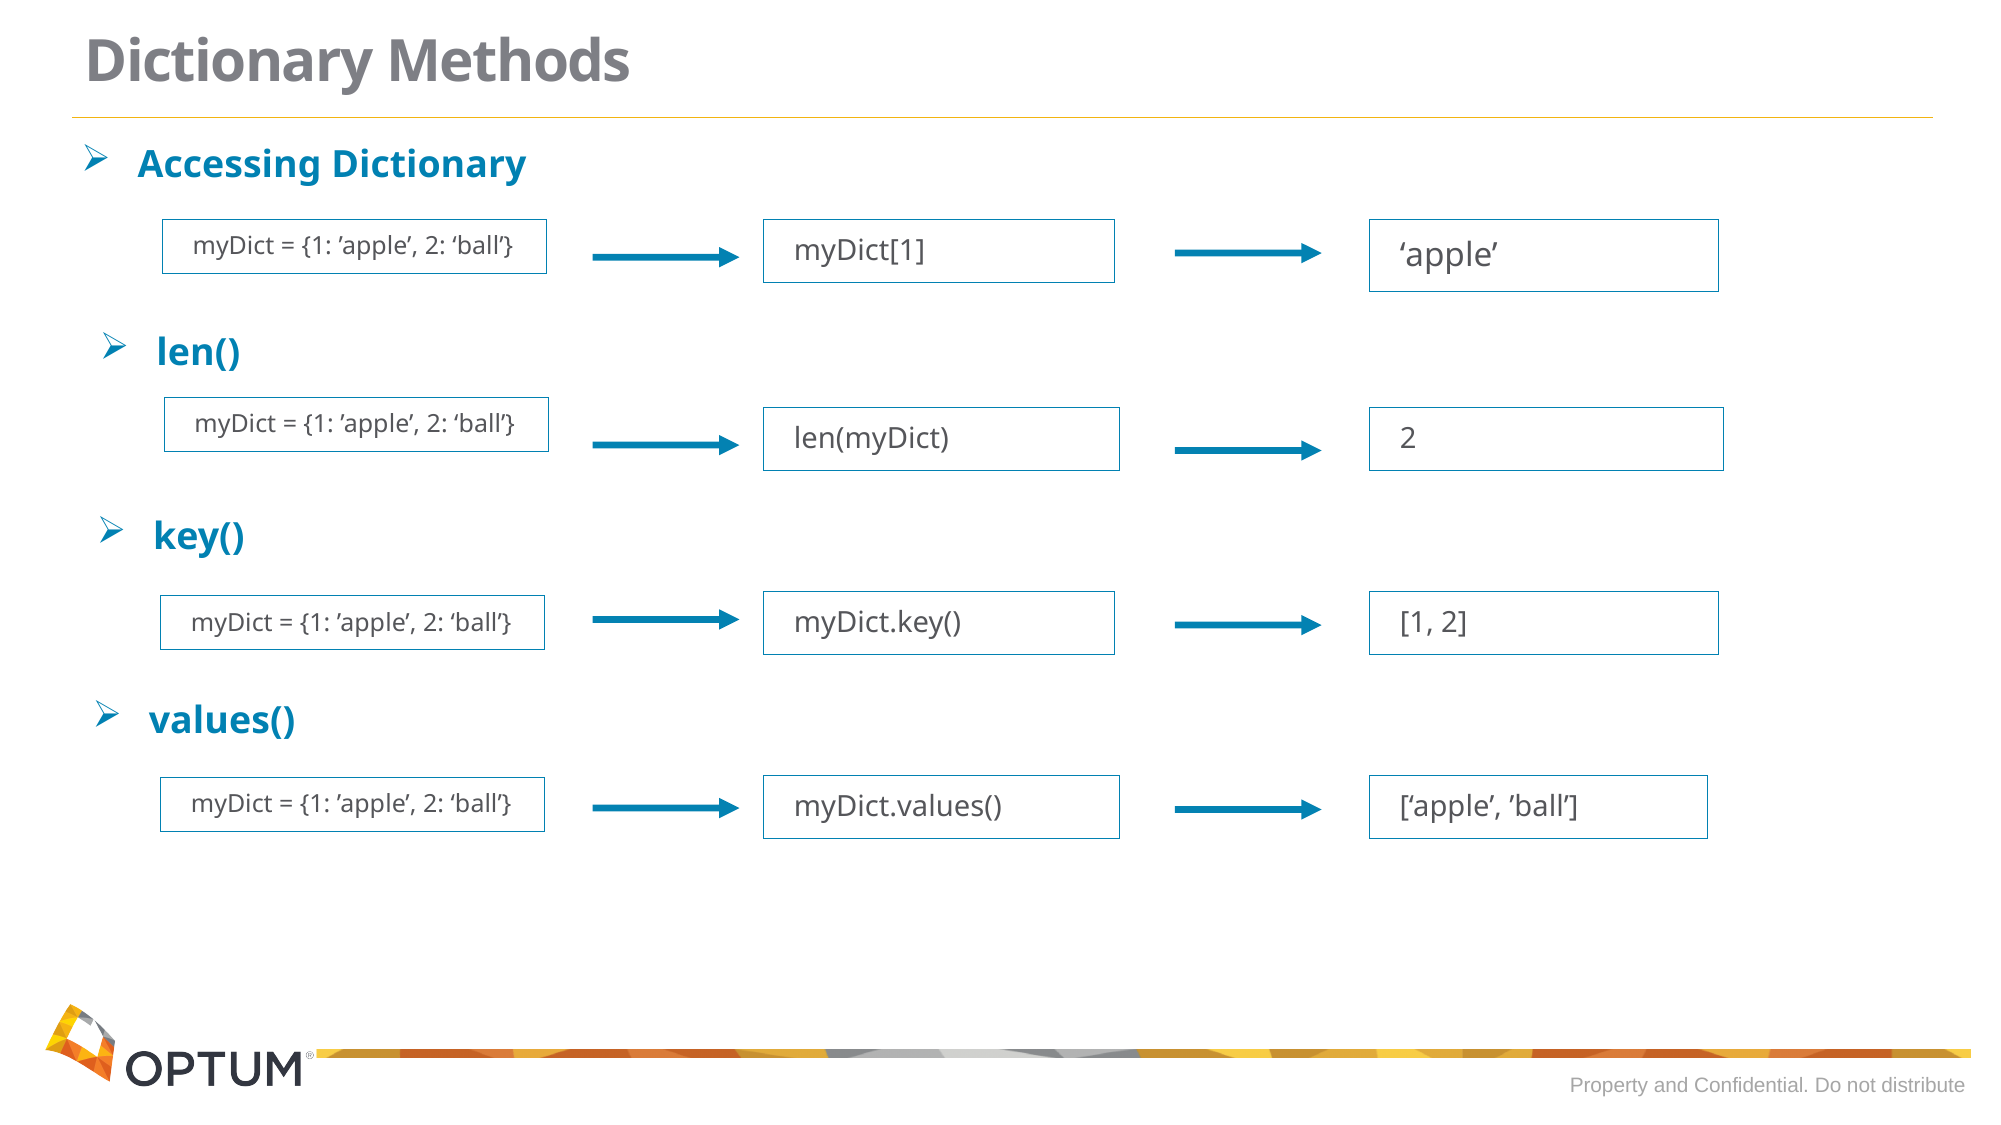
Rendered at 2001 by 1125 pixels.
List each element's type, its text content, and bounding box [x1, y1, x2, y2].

title Dictionary Methods [61, 0, 1561, 109]
picture [43, 1002, 1972, 1090]
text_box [87, 137, 1724, 857]
